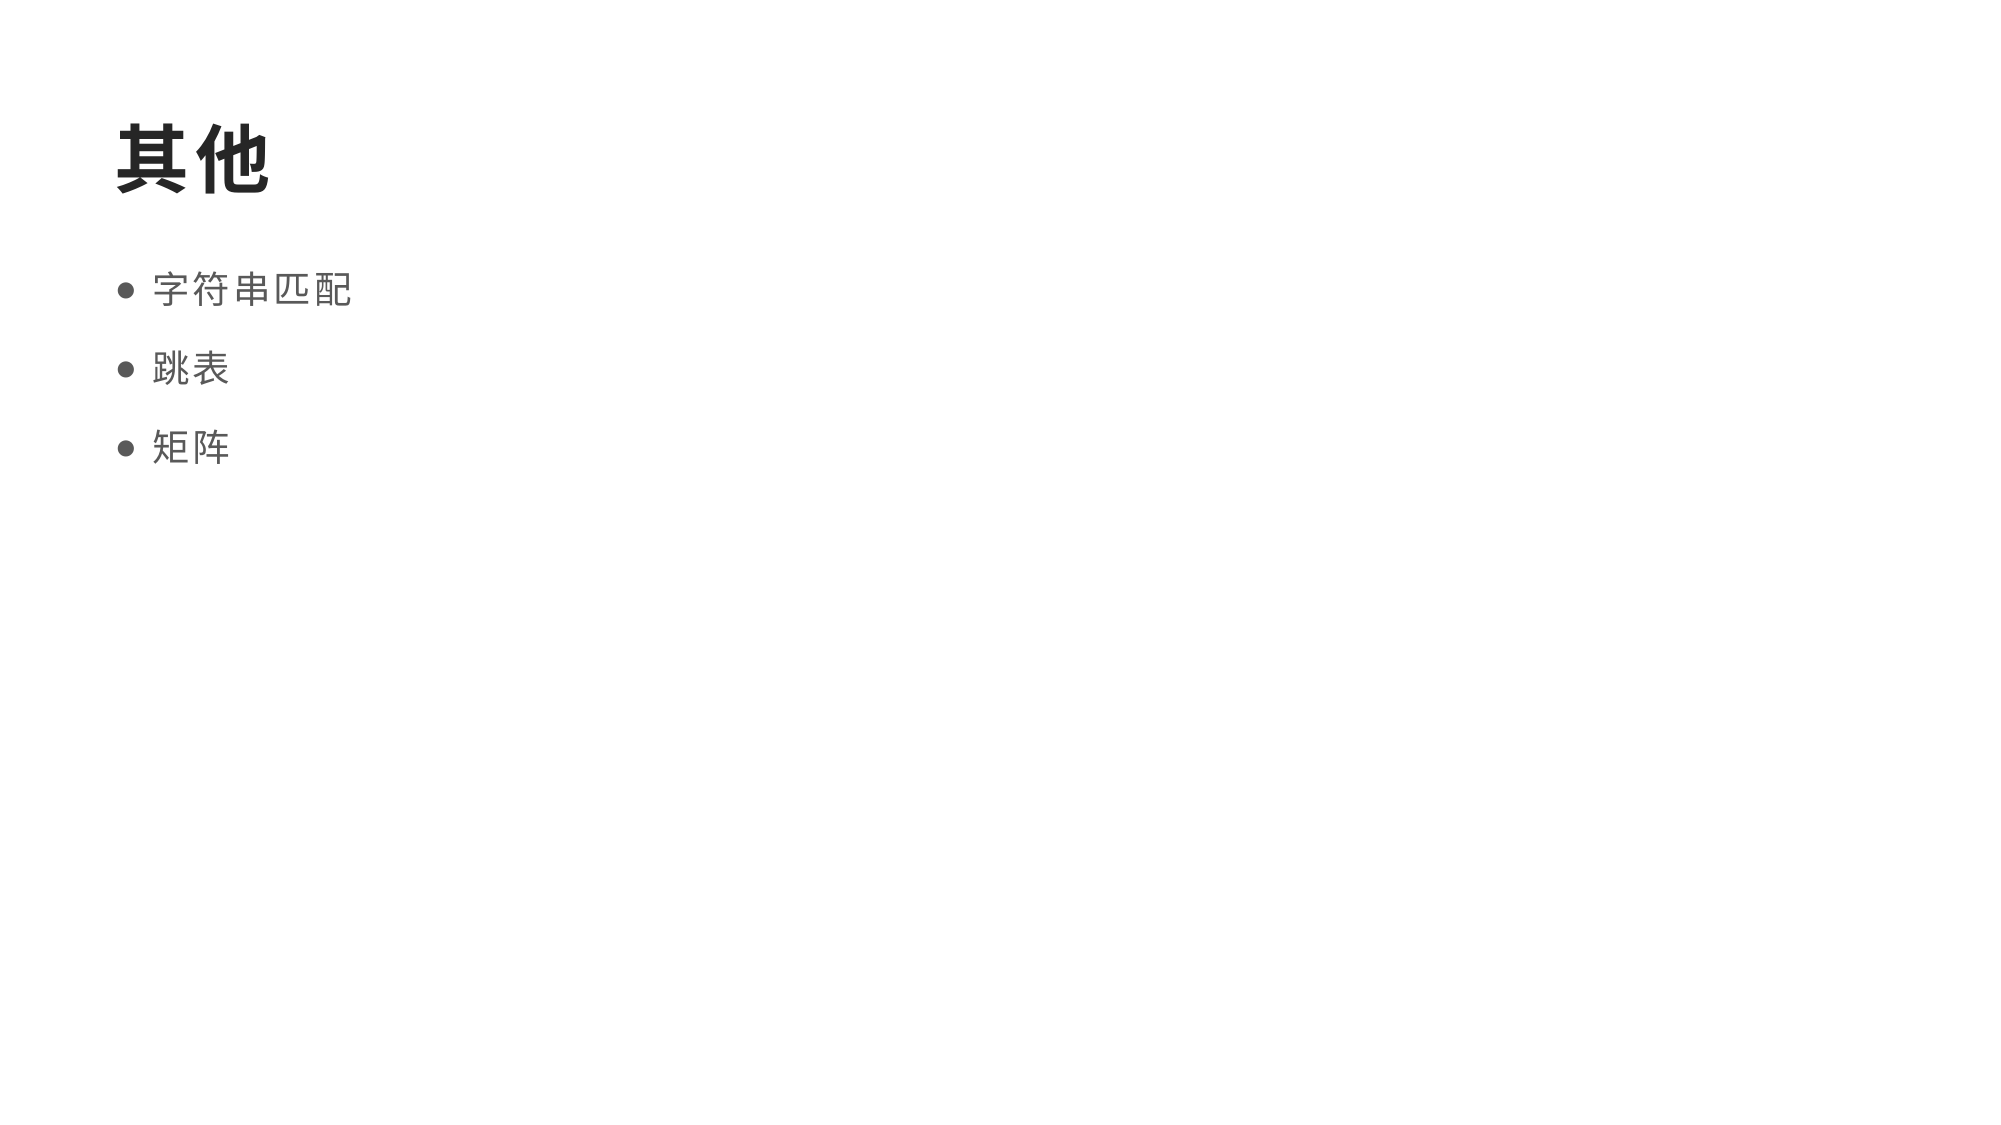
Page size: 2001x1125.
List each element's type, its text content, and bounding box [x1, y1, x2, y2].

title 其他 [99, 99, 1900, 216]
list 字符串匹配 跳表 矩阵 [99, 244, 1900, 1026]
